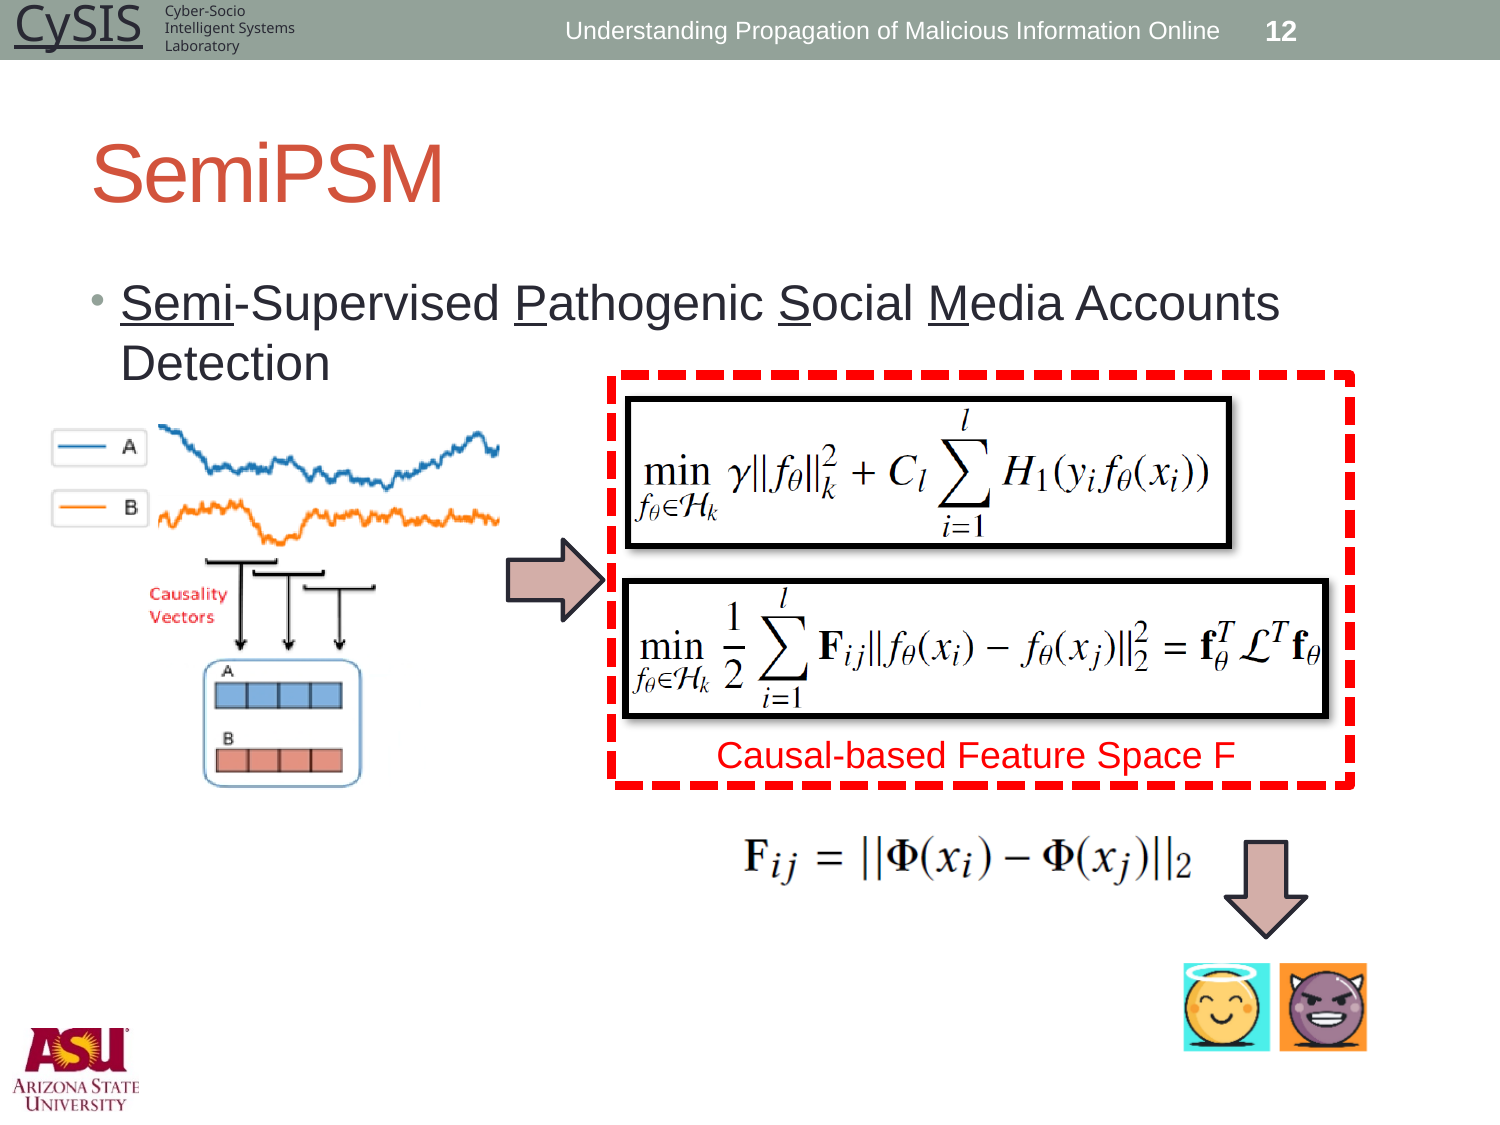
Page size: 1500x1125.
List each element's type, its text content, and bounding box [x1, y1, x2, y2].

footer Understanding Propagation of Malicious Information Online [549, 3, 1238, 57]
picture [631, 401, 1226, 544]
picture [1145, 949, 1409, 1058]
text_box Causal-based Feature Space F [701, 723, 1252, 784]
text_box [610, 373, 1352, 788]
slide_number 12 [1250, 3, 1425, 57]
picture [628, 583, 1323, 714]
text_box [511, 537, 606, 623]
picture [737, 826, 1203, 891]
picture [44, 424, 503, 793]
list Semi-Supervised Pathogenic Social Media Accounts Detection [75, 262, 1425, 1063]
title SemiPSM [75, 87, 1425, 250]
picture [12, 1028, 139, 1112]
text_box [1223, 839, 1309, 940]
